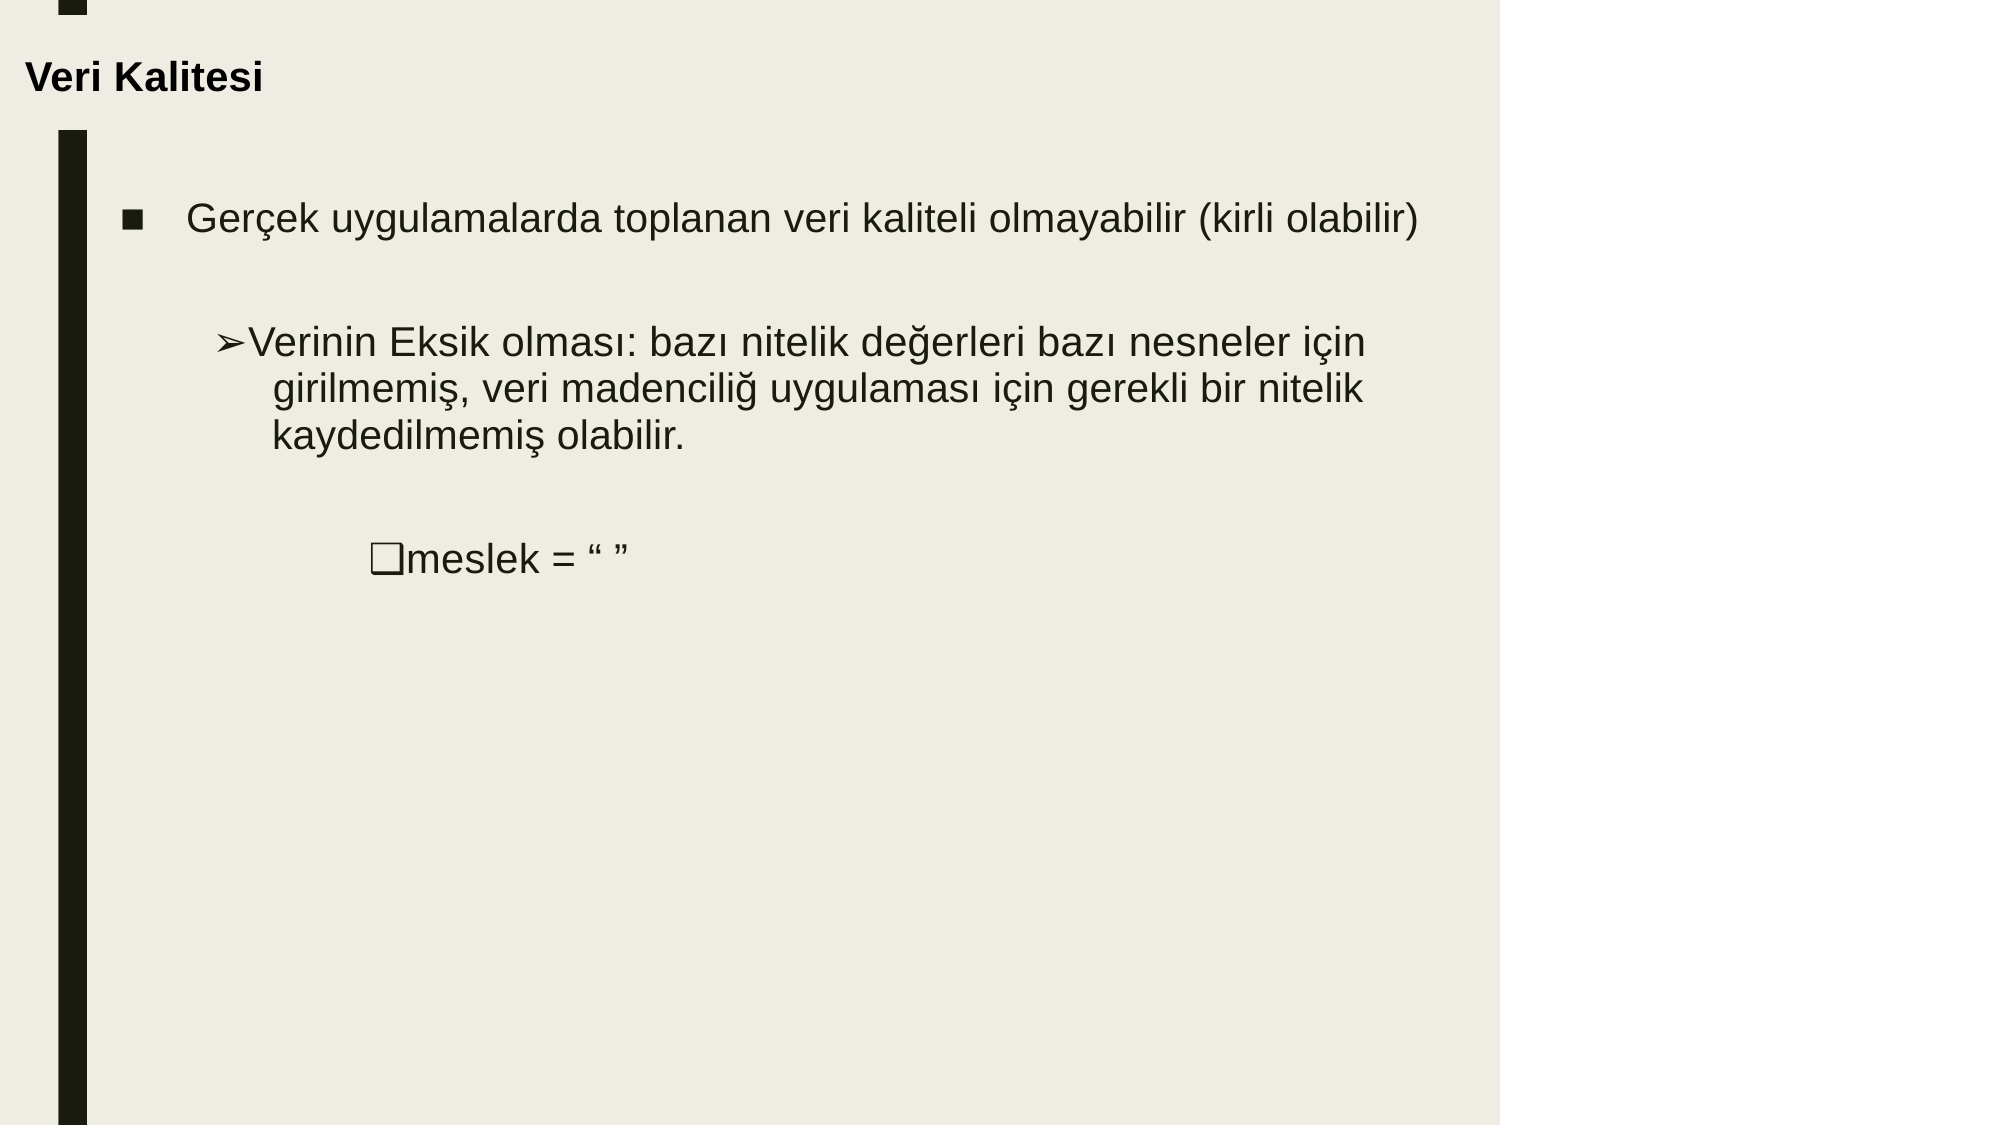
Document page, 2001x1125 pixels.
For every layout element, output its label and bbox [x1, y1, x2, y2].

text_box [0, 0, 1500, 1125]
